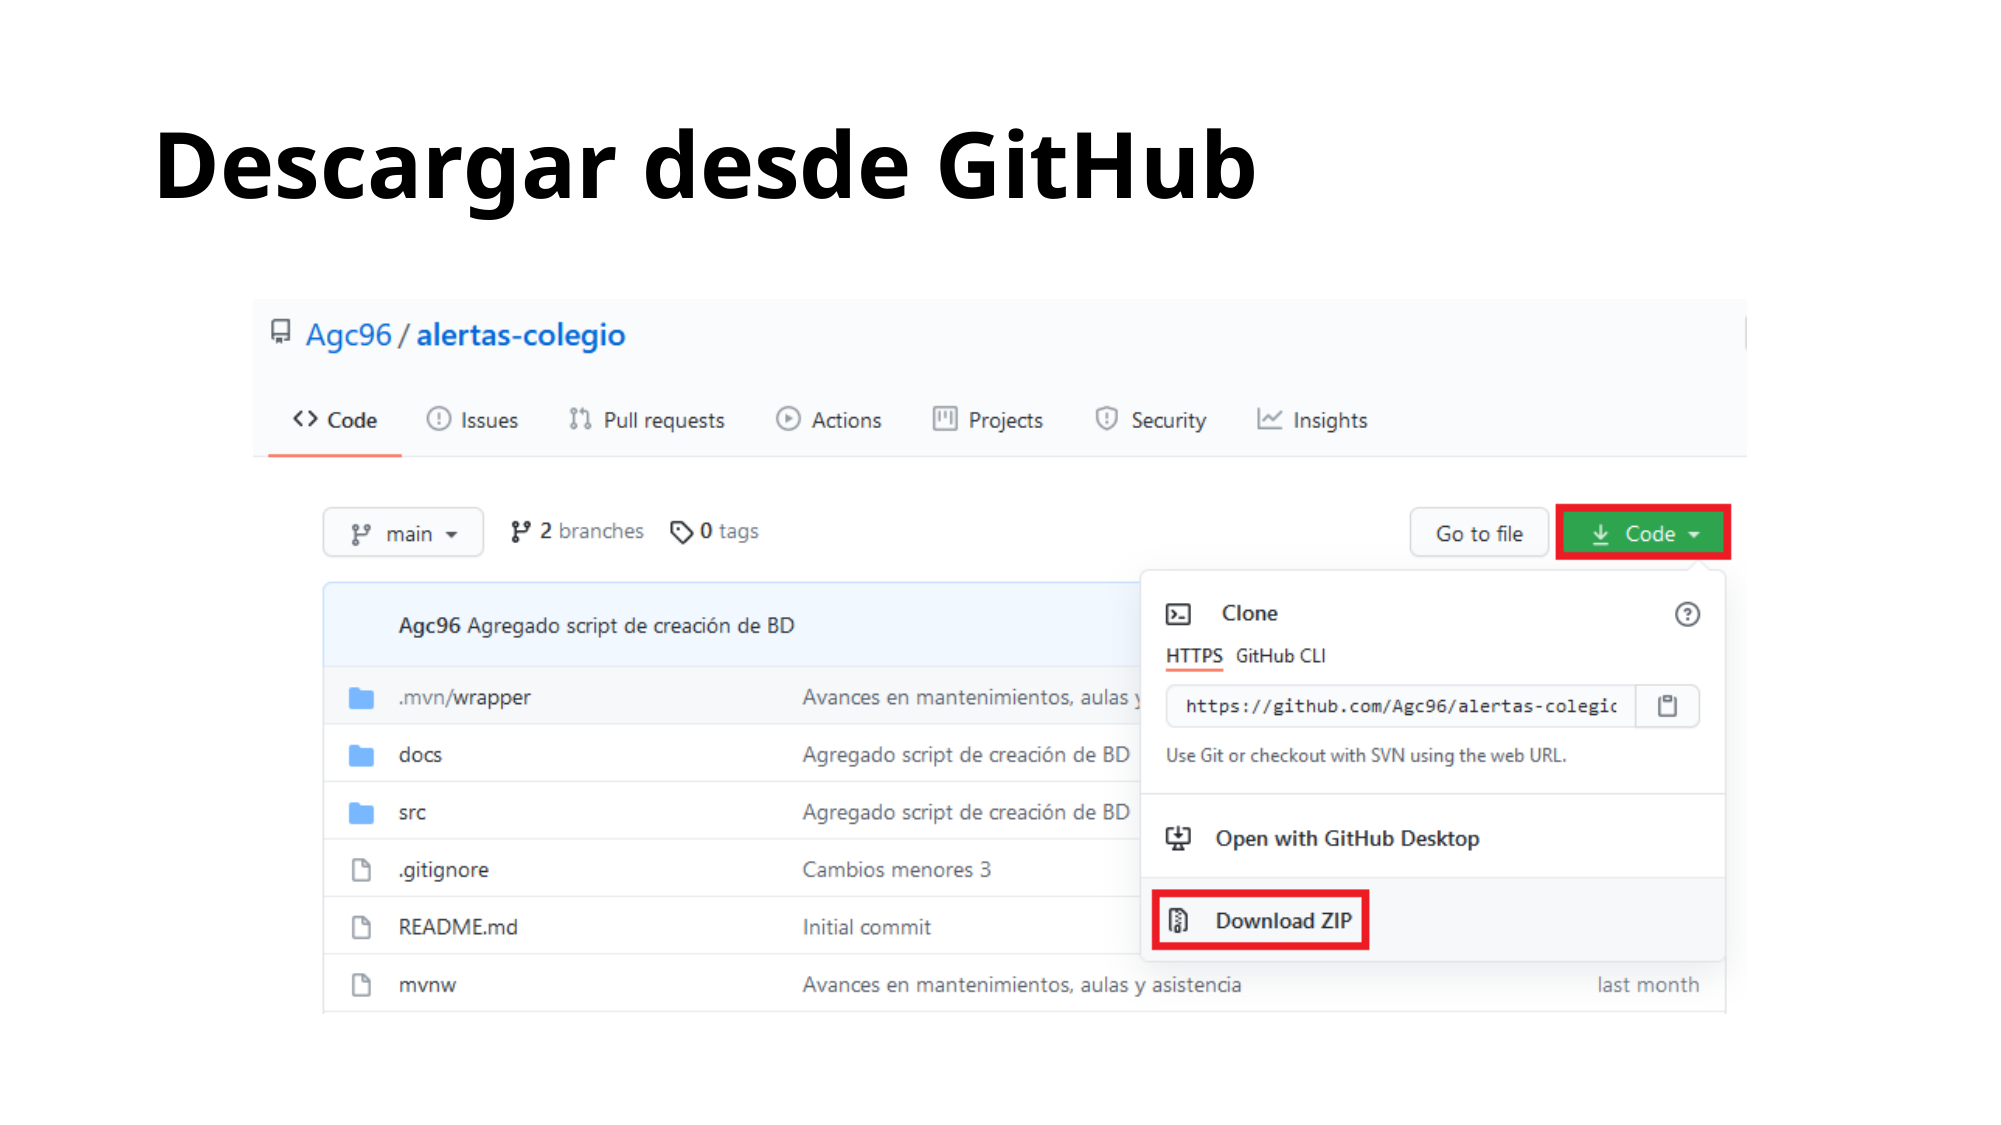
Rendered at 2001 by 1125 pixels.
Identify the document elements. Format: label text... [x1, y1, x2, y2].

title Descargar desde GitHub [137, 59, 1863, 278]
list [253, 299, 1747, 1014]
